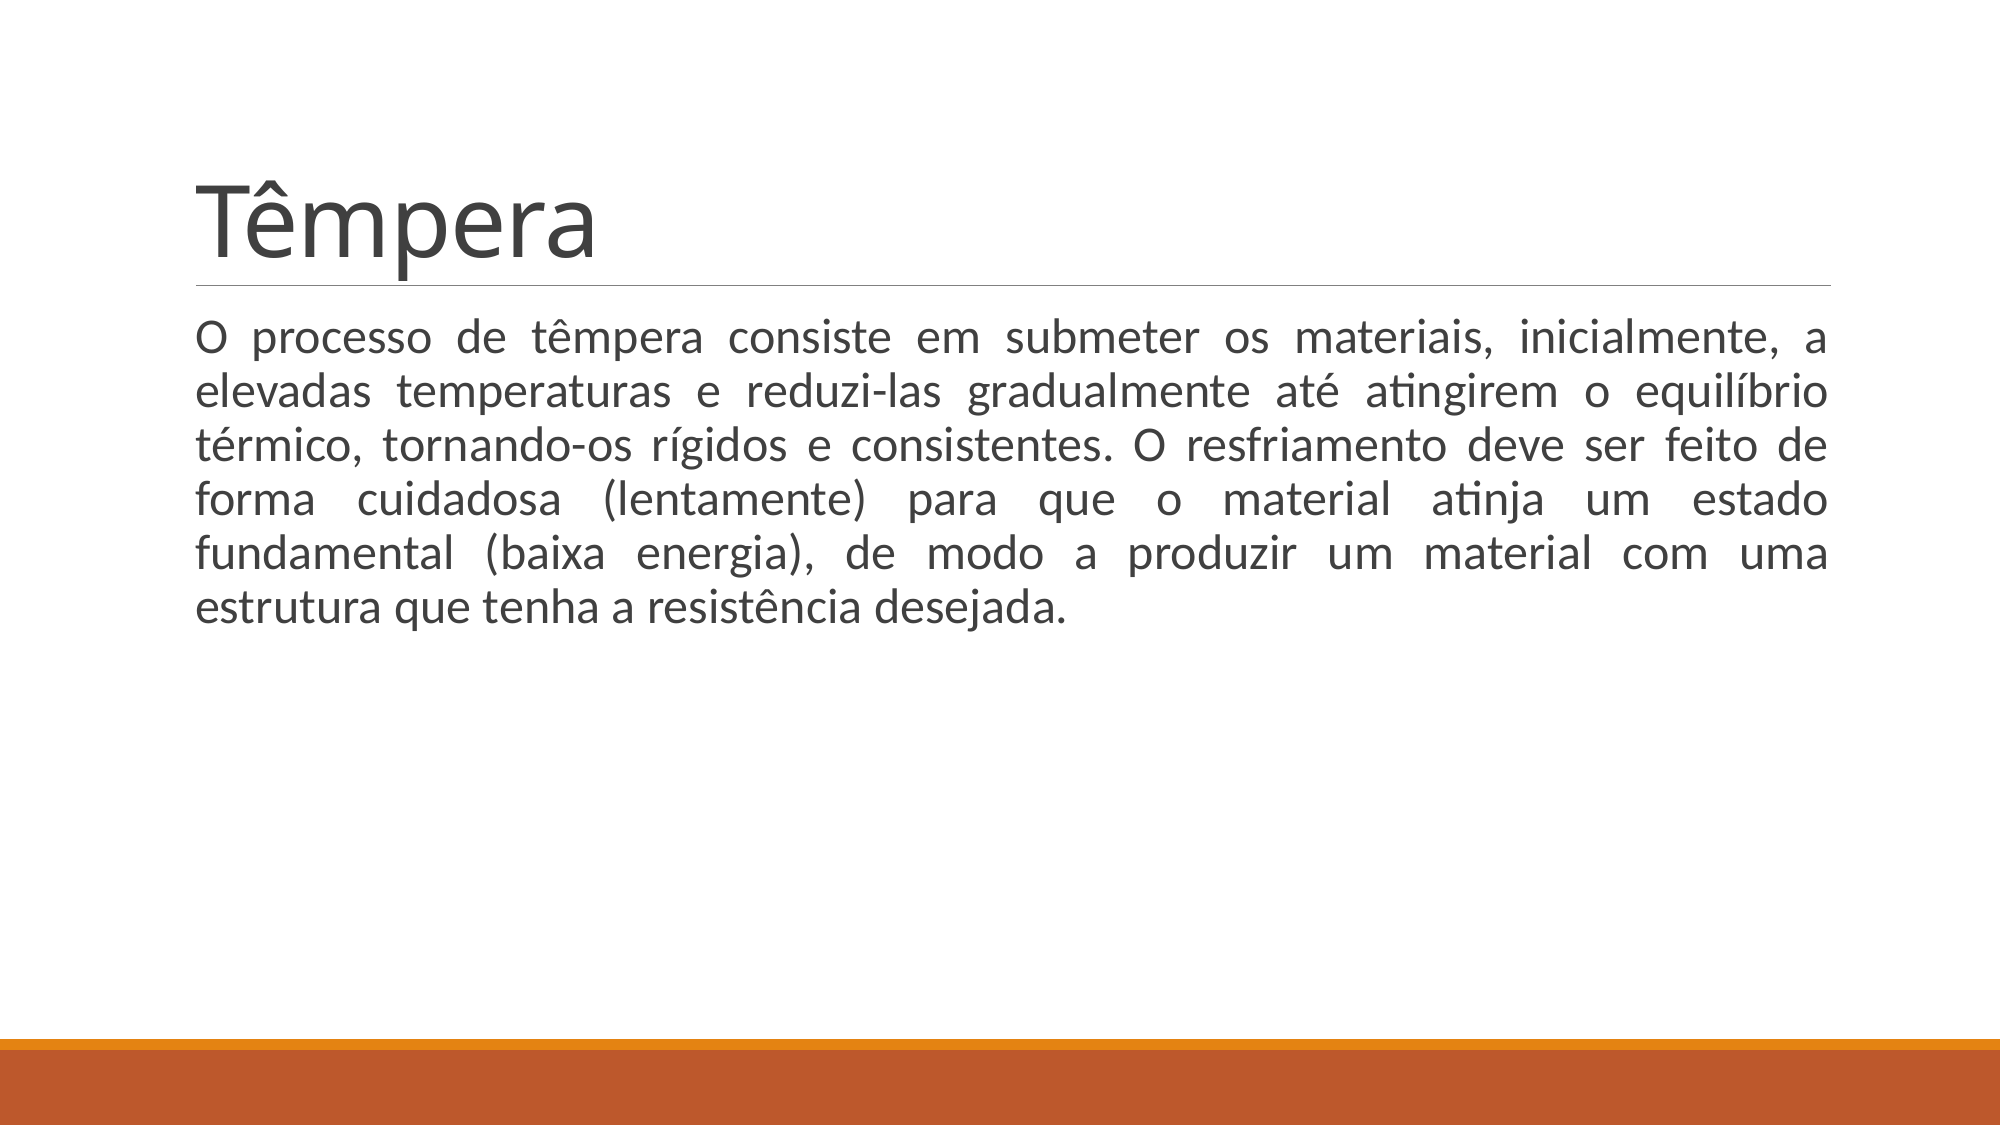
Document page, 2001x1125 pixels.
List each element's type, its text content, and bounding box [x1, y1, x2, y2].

list O processo de têmpera consiste em submeter os materiais, inicialmente, a elevadas temperaturas e reduzi-las gradualmente até atingirem o equilíbrio térmico, tornando-os rígidos e consistentes. O resfriamento deve ser feito de forma cuidadosa (lentamente) para que o material atinja um estado fundamental (baixa energia), de modo a produzir um material com uma estrutura que tenha a resistência desejada. [180, 302, 1830, 963]
title Têmpera [180, 47, 1830, 285]
